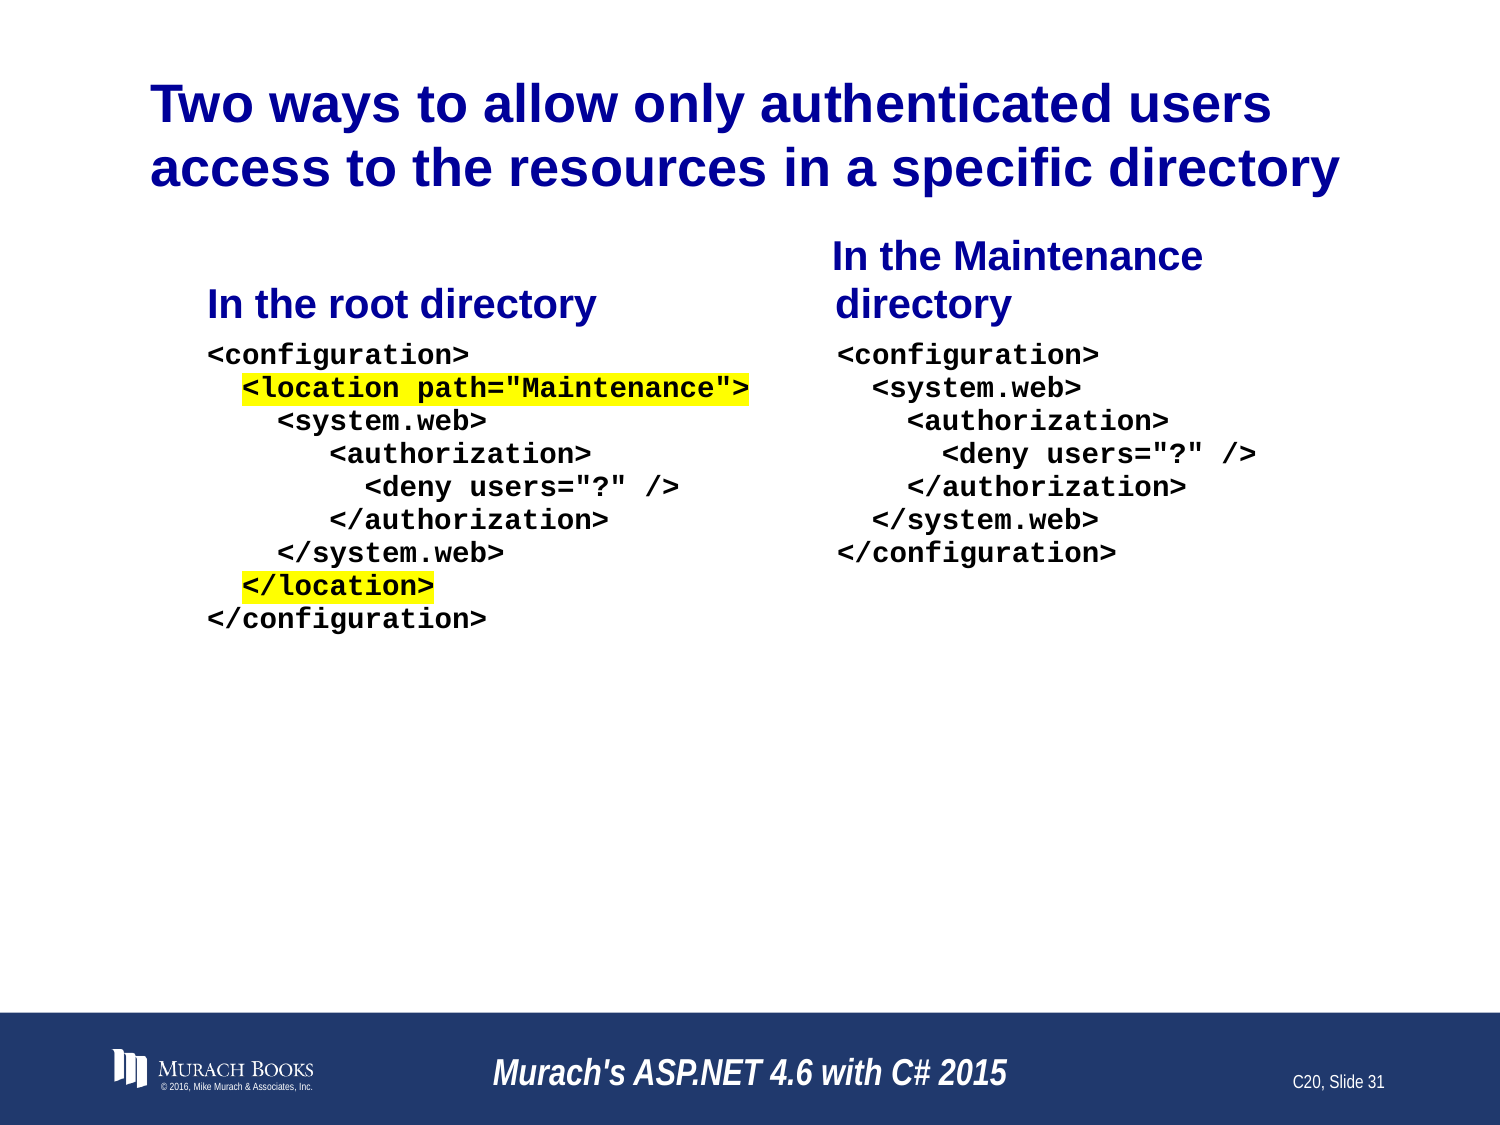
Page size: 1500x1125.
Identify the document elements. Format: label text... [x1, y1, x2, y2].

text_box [149, 212, 1348, 638]
slide_number Murach's ASP.NET 4.6 with C# 2015 [463, 1025, 1050, 1100]
footer © 2016, Mike Murach & Associates, Inc. [12, 1025, 463, 1100]
title Two ways to allow only authenticated users access to the resources in a specific directory [150, 67, 1350, 199]
slide_number C20, Slide 31 [1087, 1025, 1400, 1100]
